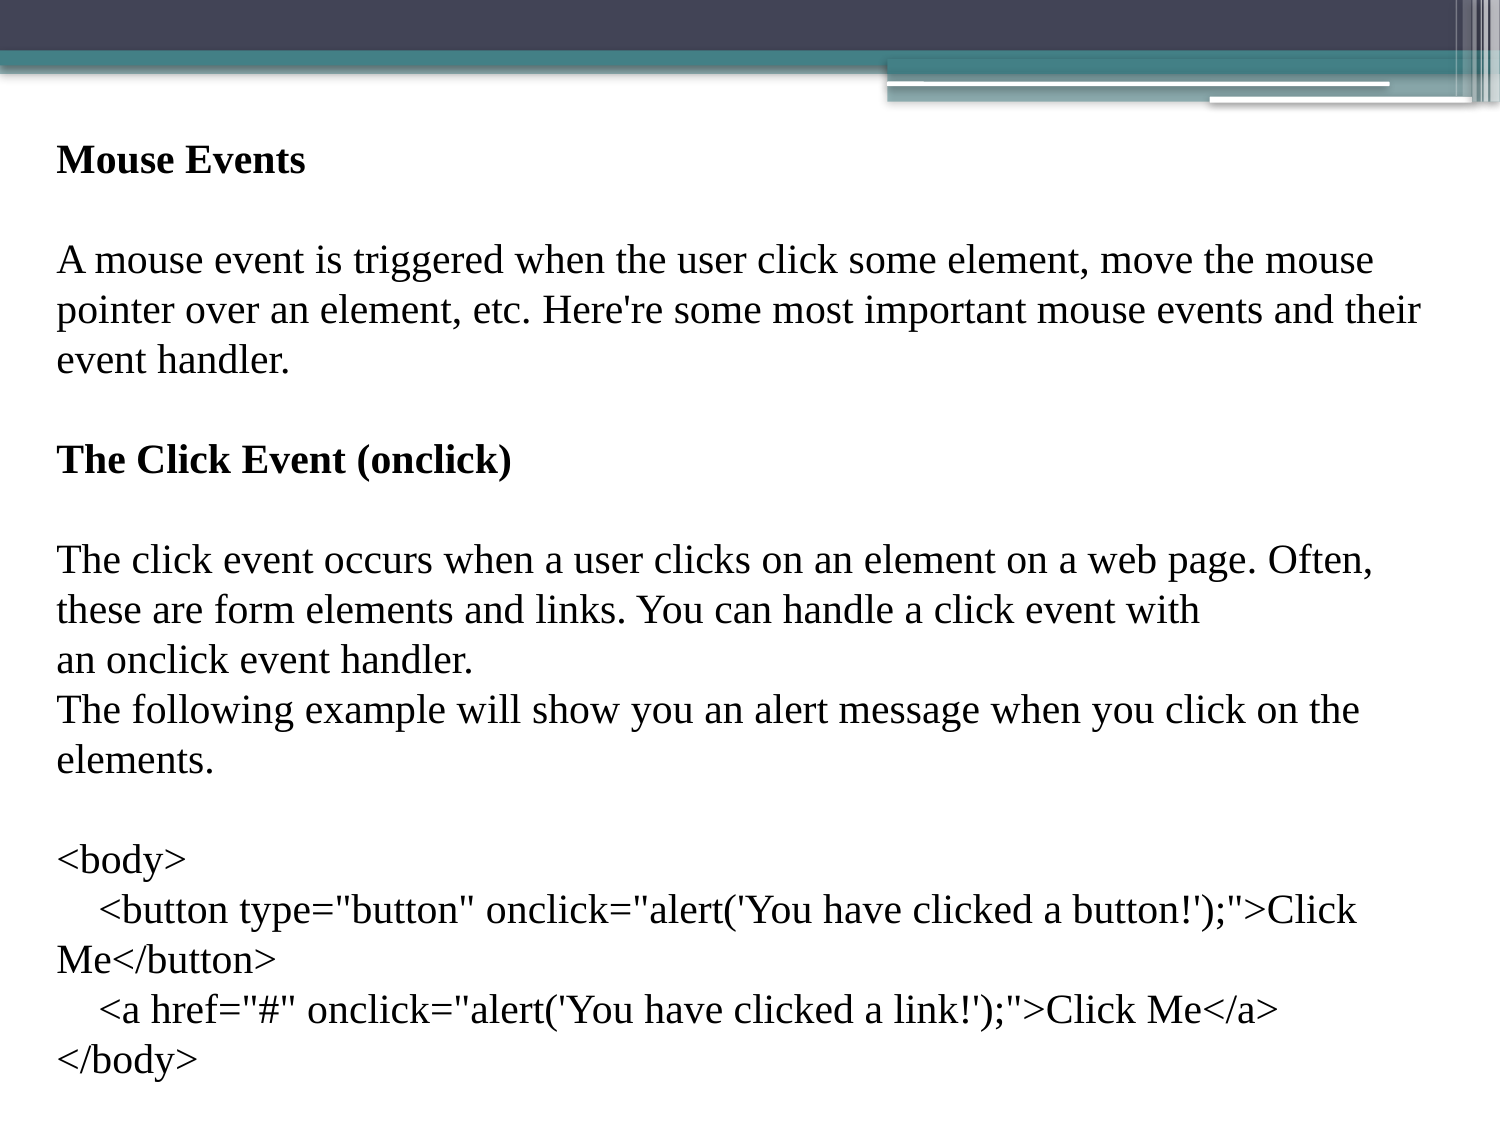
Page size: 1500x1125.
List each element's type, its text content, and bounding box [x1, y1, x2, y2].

text_box Mouse Events A mouse event is triggered when the user click some element, move the mouse pointer over an element, etc. Here're some most important mouse events and their event handler. The Click Event (onclick) The click event occurs when a user clicks on an element on a web page. Often, these are form elements and links. You can handle a click event with an onclick event handler. The following example will show you an alert message when you click on the elements. <body> <button type="button" onclick="alert('You have clicked a button!');">Click Me</button> <a href="#" onclick="alert('You have clicked a link!');">Click Me</a> </body> [41, 131, 1447, 1090]
